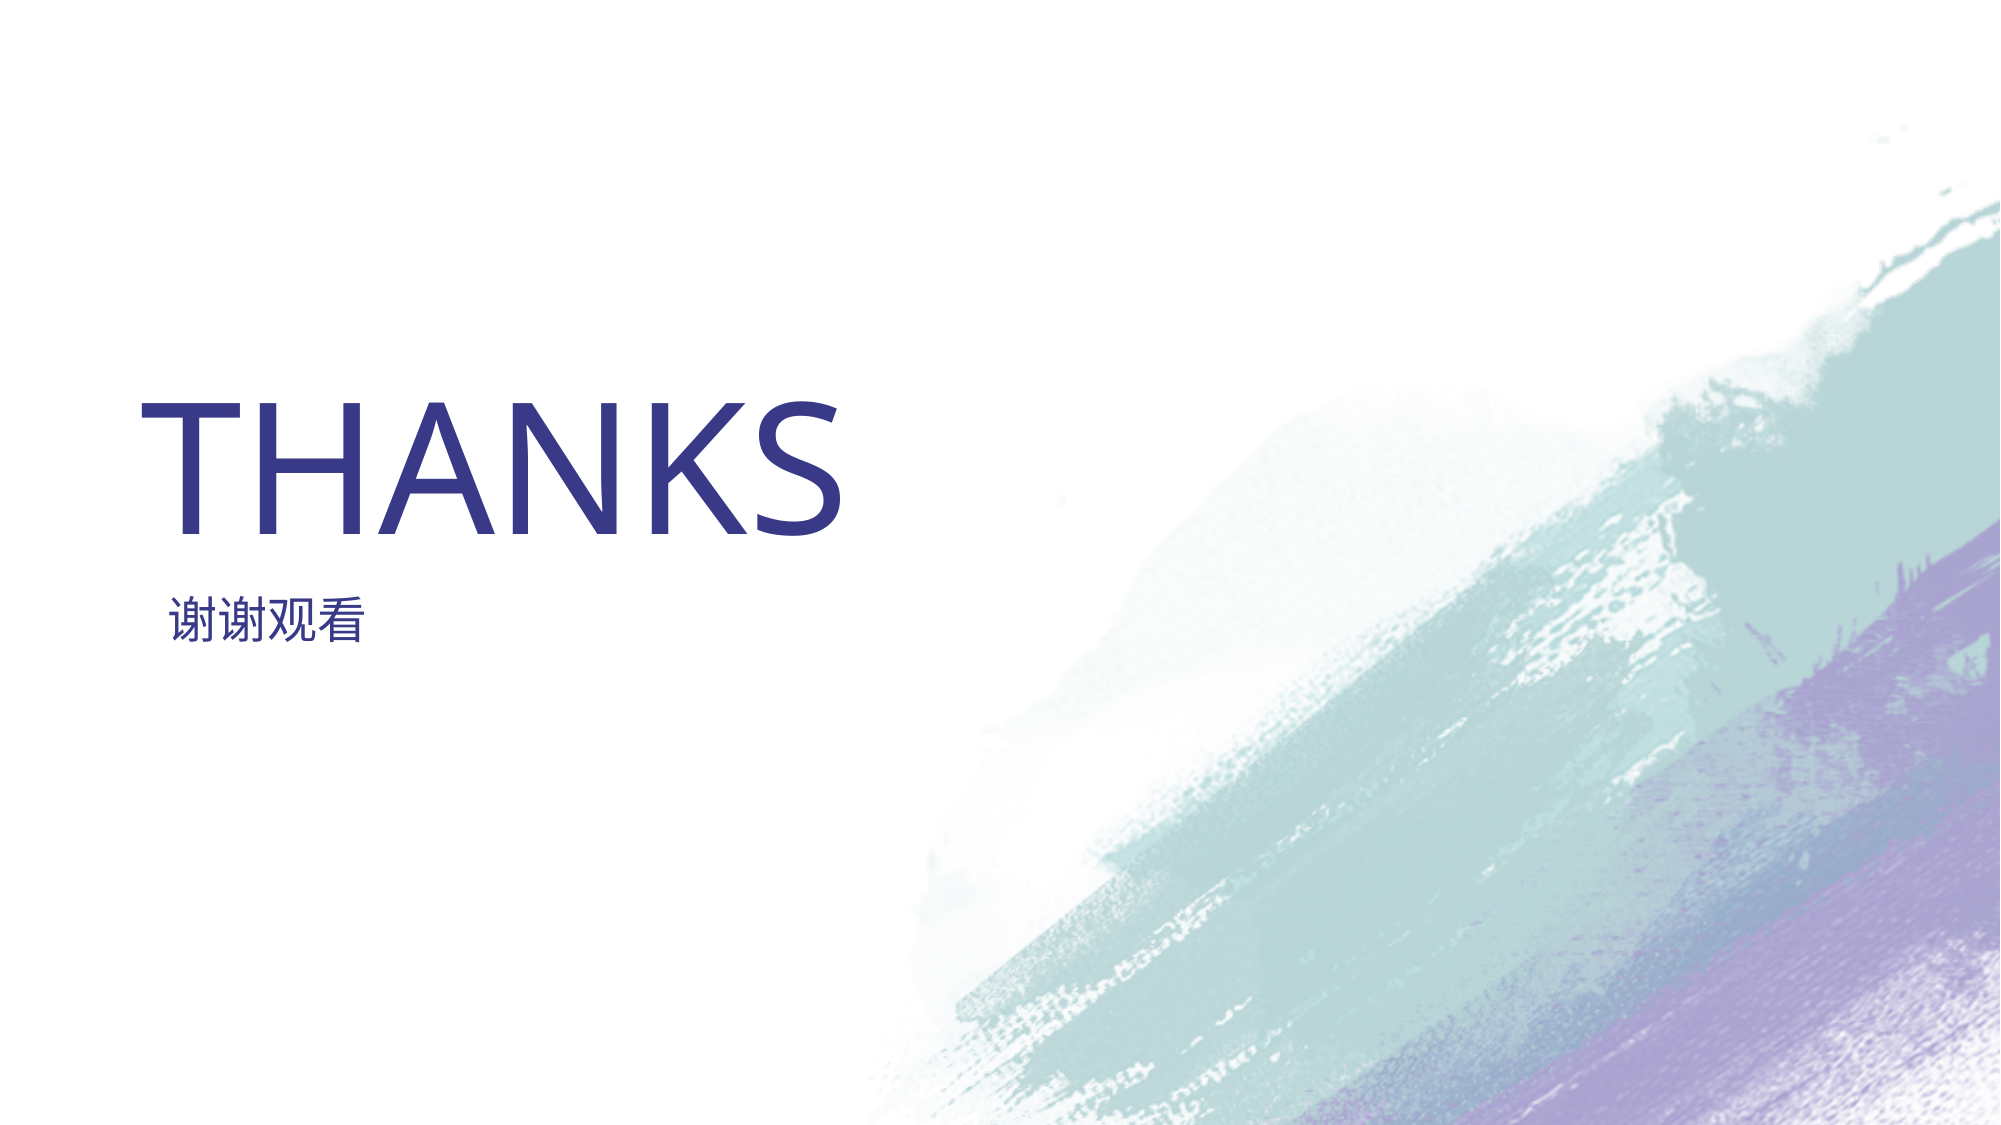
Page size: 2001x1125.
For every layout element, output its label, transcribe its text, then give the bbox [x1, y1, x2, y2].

text_box 谢谢观看 [153, 580, 778, 656]
picture [778, 0, 2000, 1125]
text_box THANKS [126, 343, 778, 579]
